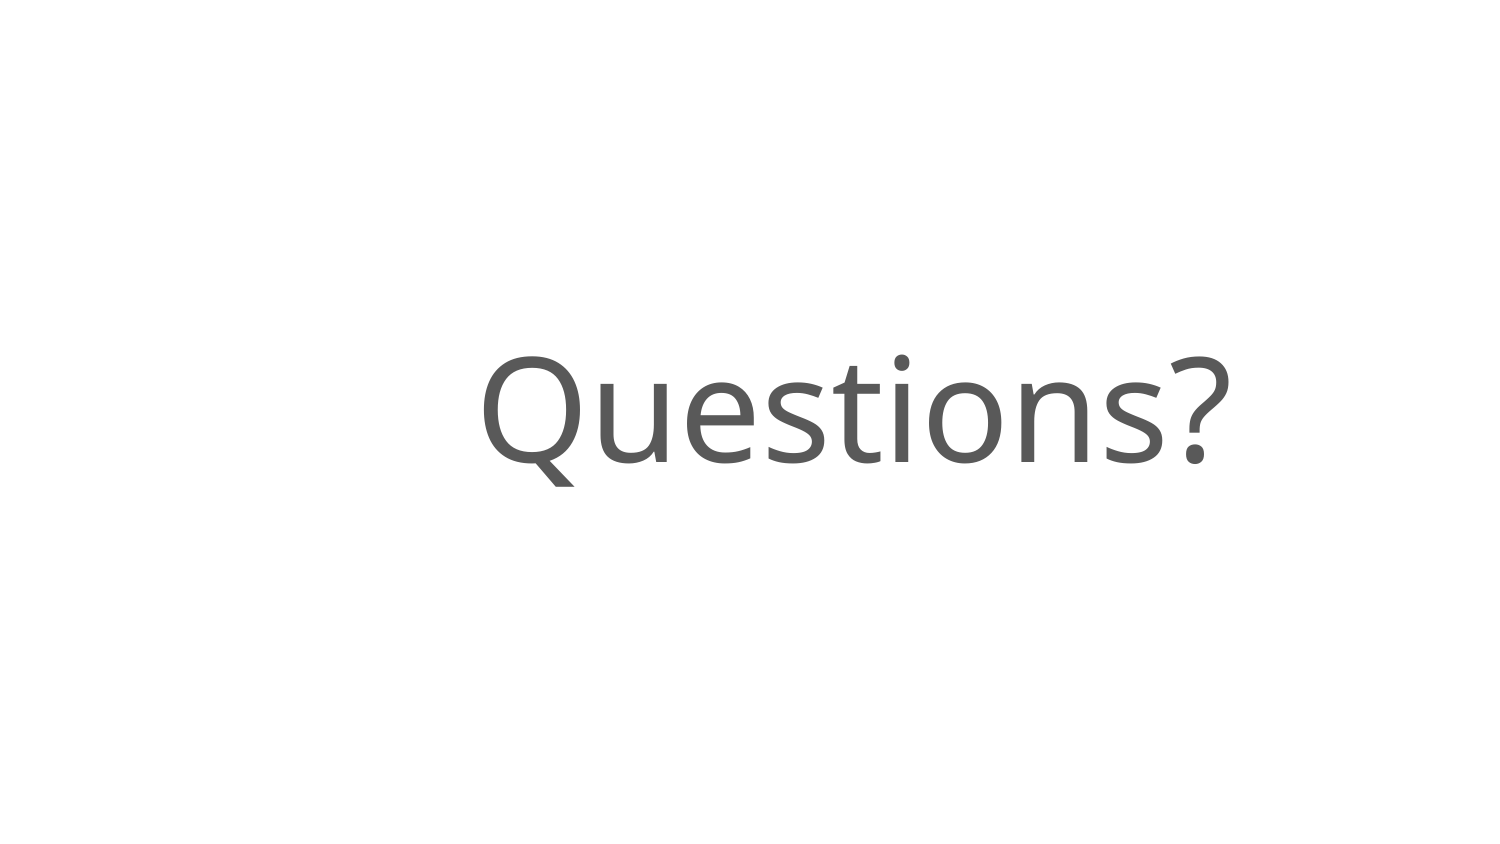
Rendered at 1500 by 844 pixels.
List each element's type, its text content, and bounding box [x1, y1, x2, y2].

list Questions? [118, 227, 1382, 582]
